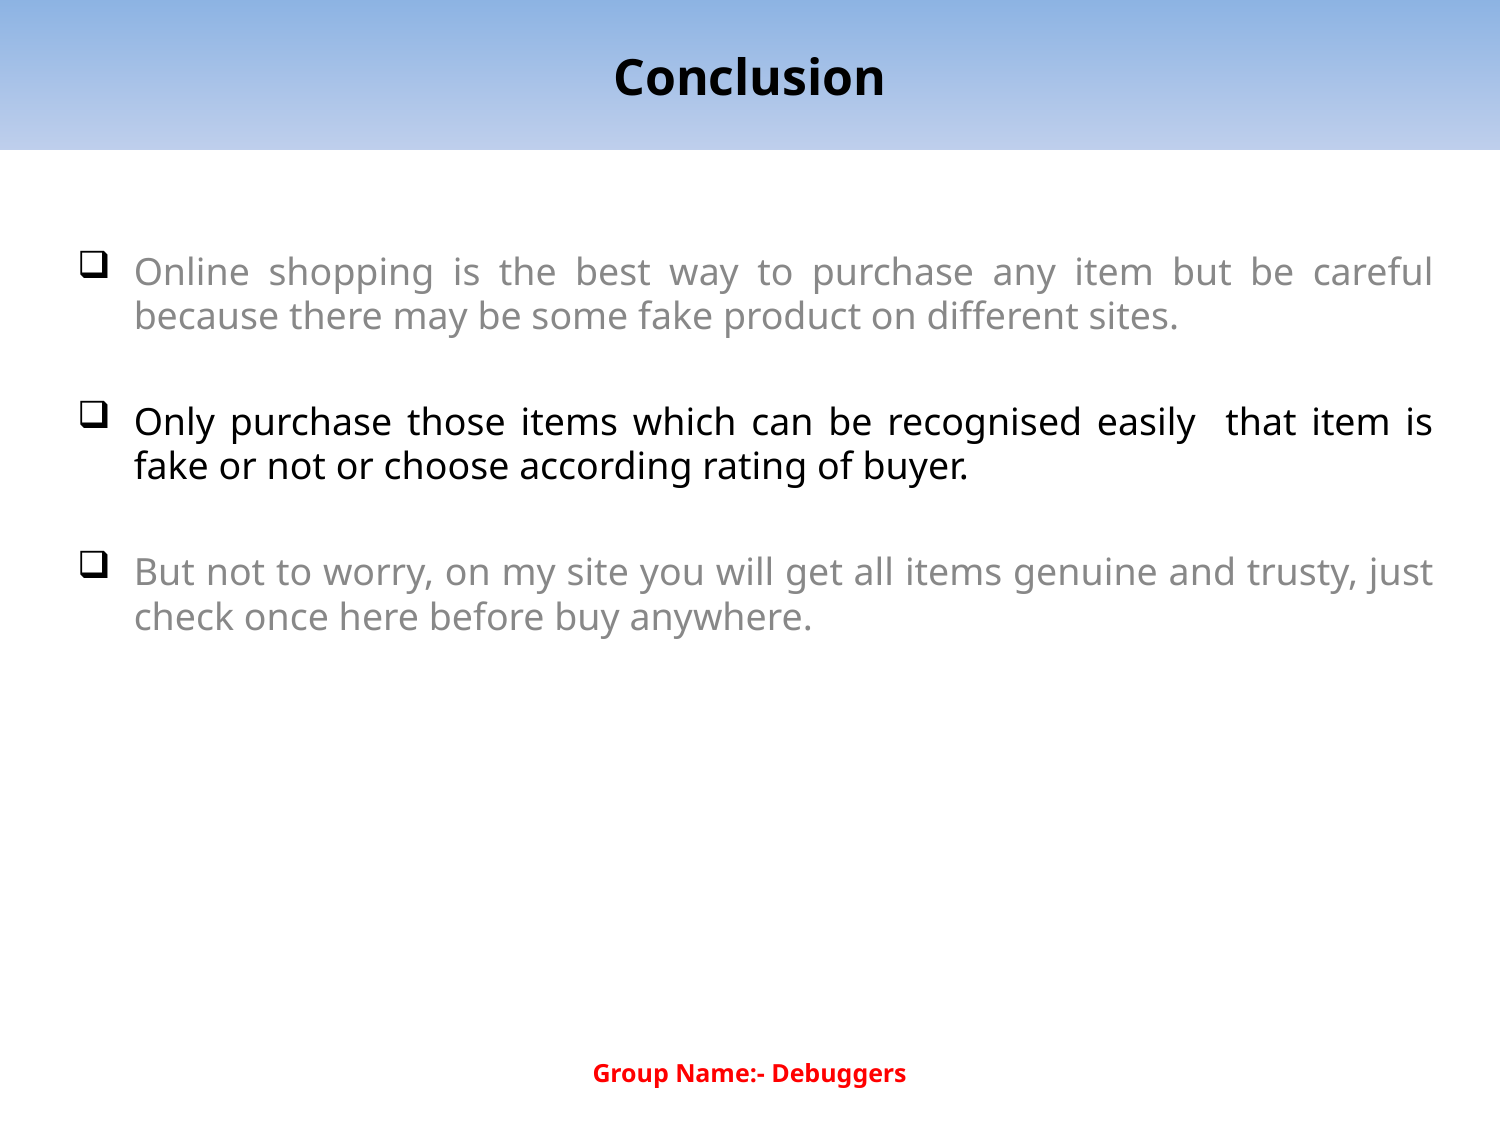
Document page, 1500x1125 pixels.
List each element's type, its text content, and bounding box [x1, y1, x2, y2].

footer Group Name:- Debuggers [512, 1042, 988, 1103]
subtitle Online shopping is the best way to purchase any item but be careful because there may be some fake product on different sites. Only purchase those items which can be recognised easily that item is fake or not or choose according rating of buyer. But not to worry, on my site you will get all items genuine and trusty, just check once here before buy anywhere. [62, 187, 1450, 1063]
title Conclusion [0, 0, 1500, 150]
